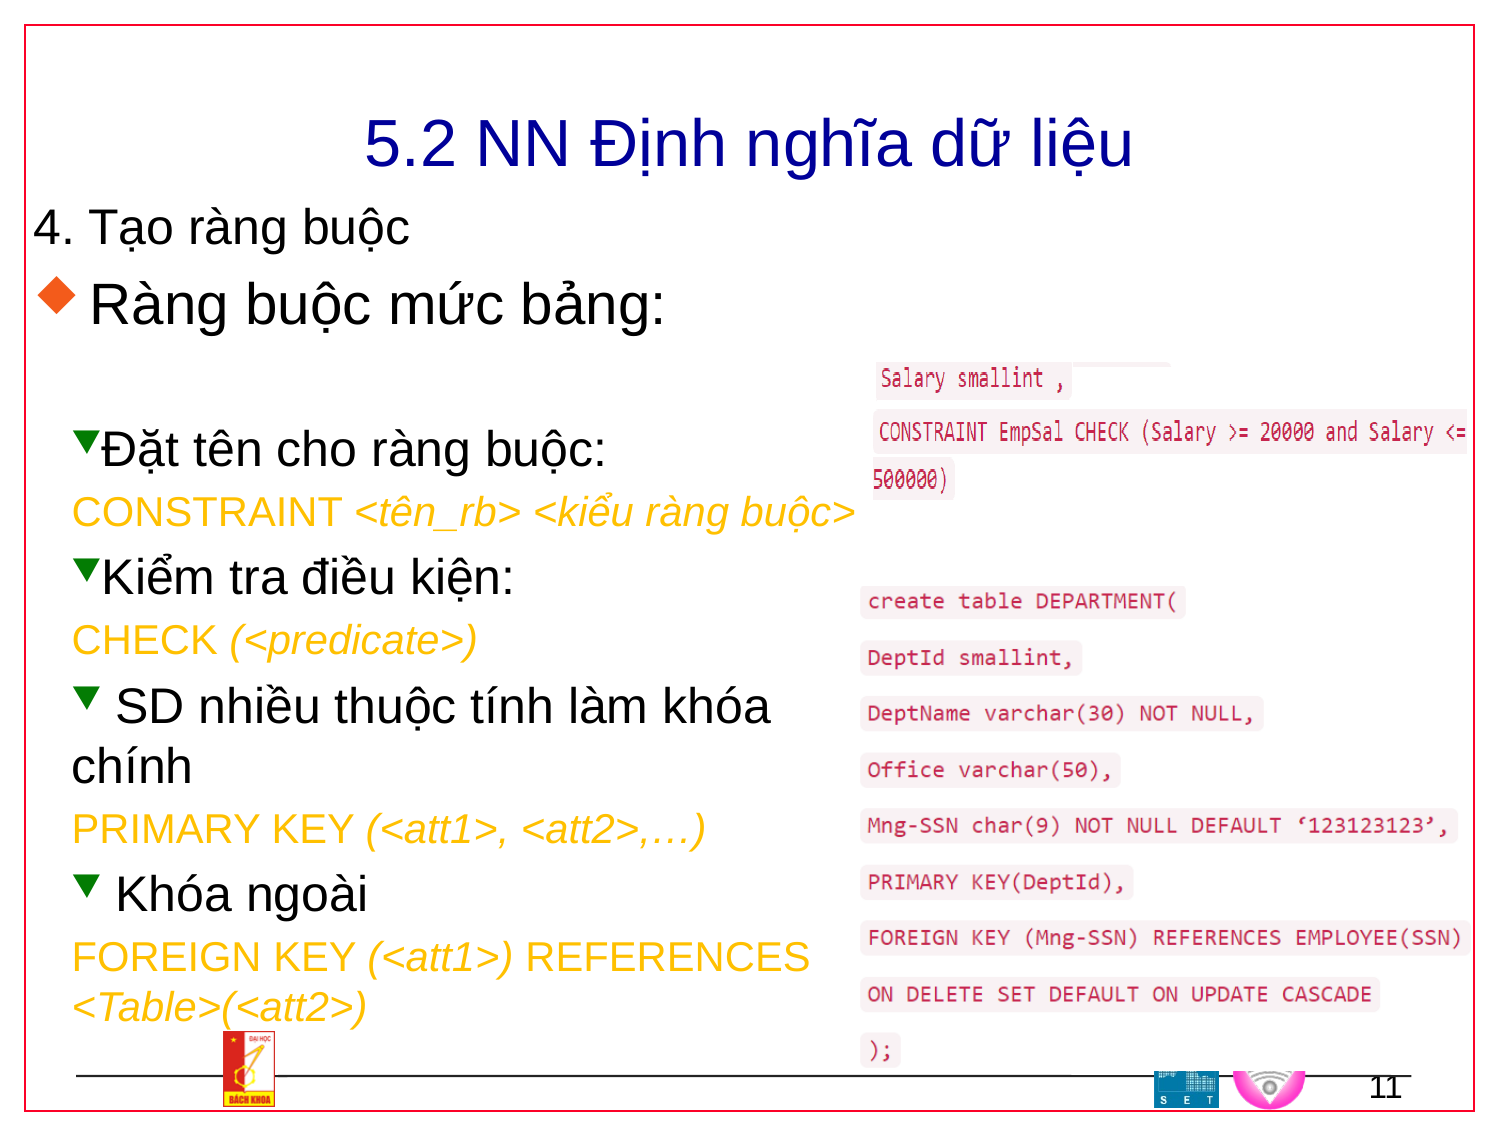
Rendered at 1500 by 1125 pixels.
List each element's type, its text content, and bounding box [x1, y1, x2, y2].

text_box 5.2 NN Định nghĩa dữ liệu [0, 81, 1500, 188]
picture [1231, 1100, 1307, 1111]
picture [855, 362, 1473, 501]
list 4. Tạo ràng buộc Ràng buộc mức bảng: Đặt tên cho ràng buộc: CONSTRAINT <tên_rb> <kiểu ràng buộc> Kiểm tra điều kiện: CHECK (<predicate>) SD nhiều thuộc tính làm khóa chính PRIMARY KEY (<att1>, <att2>,…) Khóa ngoài FOREIGN KEY (<att1>) REFERENCES <Table>(<att2>) [18, 188, 876, 963]
picture [222, 1030, 276, 1108]
picture [855, 585, 1473, 1071]
slide_number 11 [1074, 1080, 1388, 1100]
